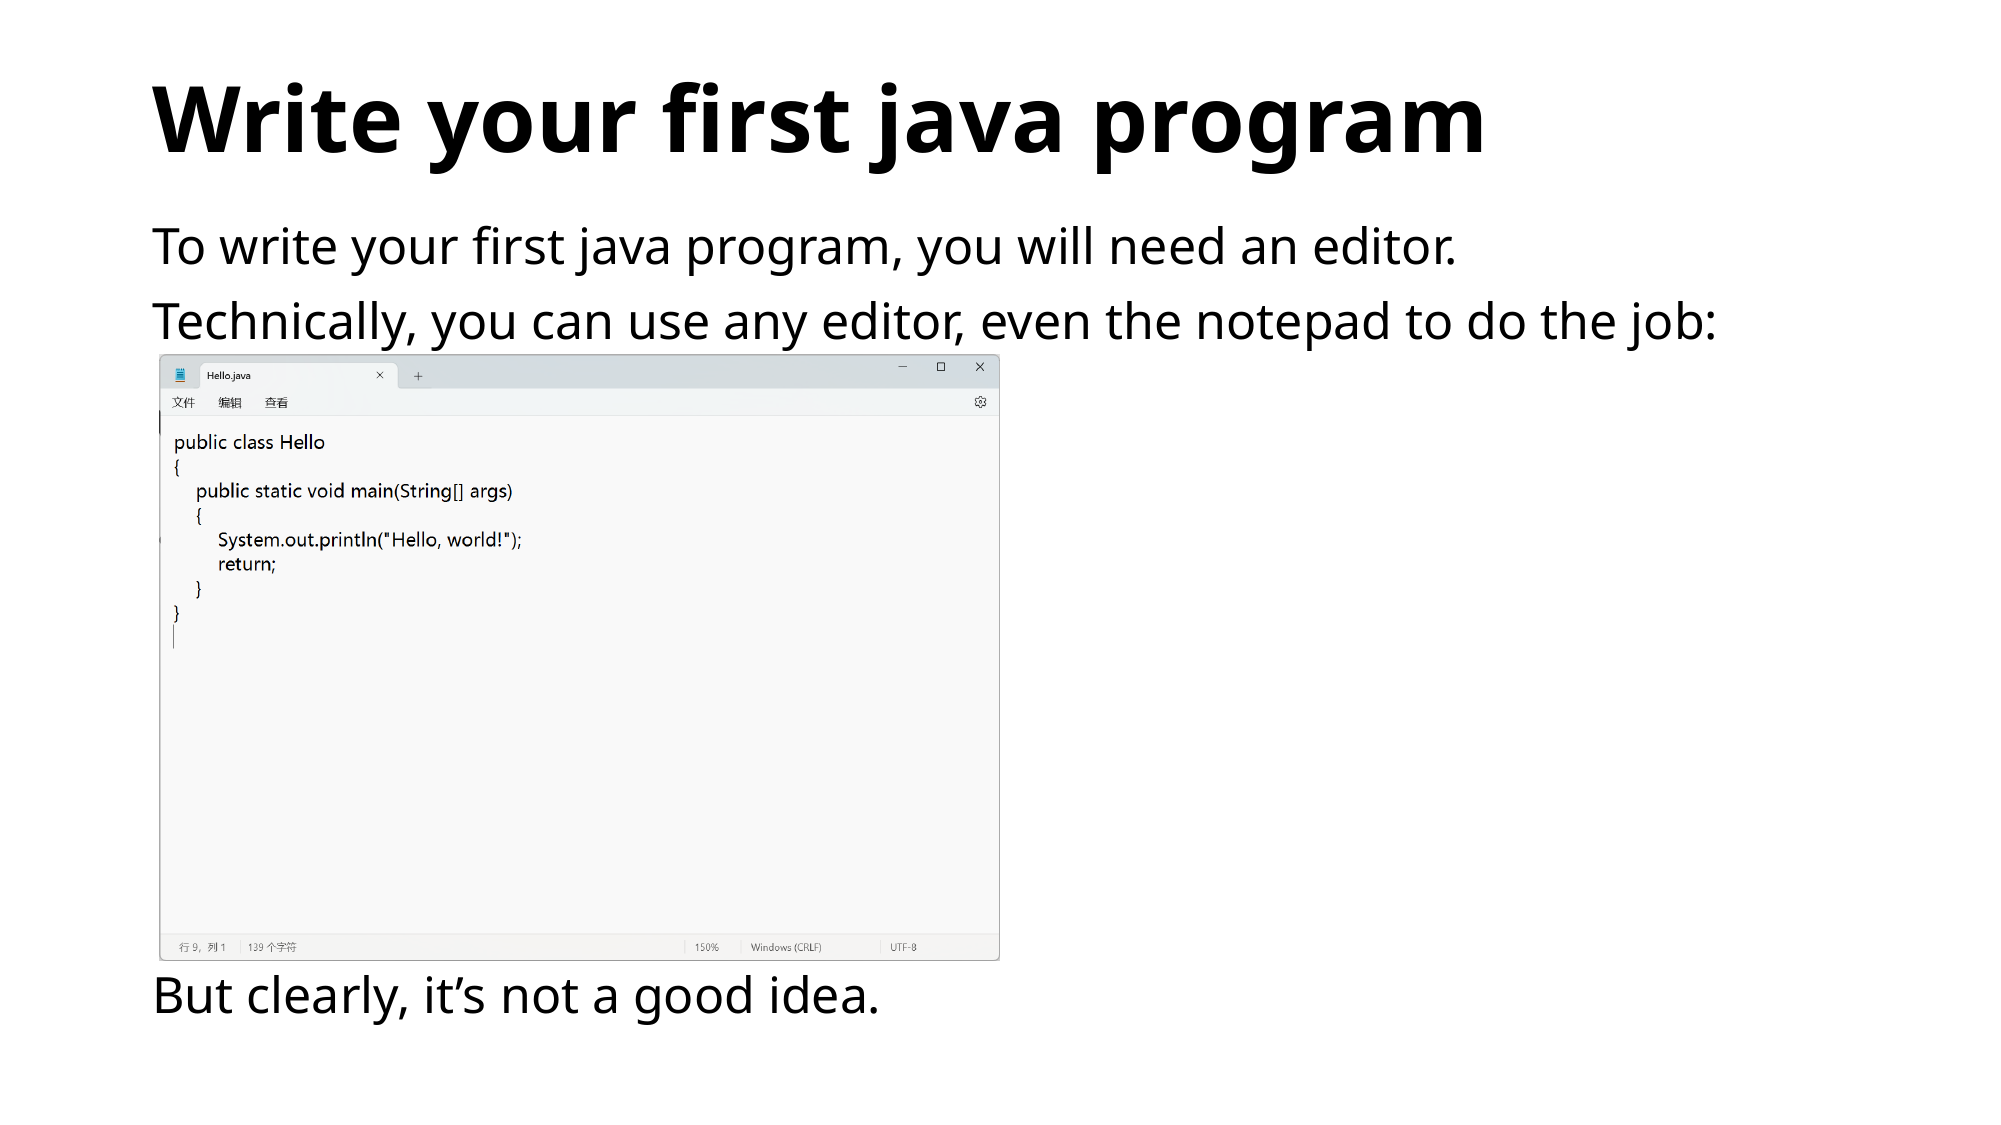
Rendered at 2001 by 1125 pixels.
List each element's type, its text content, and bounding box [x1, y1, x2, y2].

list To write your first java program, you will need an editor. Technically, you can use any editor, even the notepad to do the job: But clearly, it’s not a good idea. [137, 214, 1968, 1079]
title Write your first java program [137, 59, 1863, 187]
picture [159, 354, 1000, 961]
